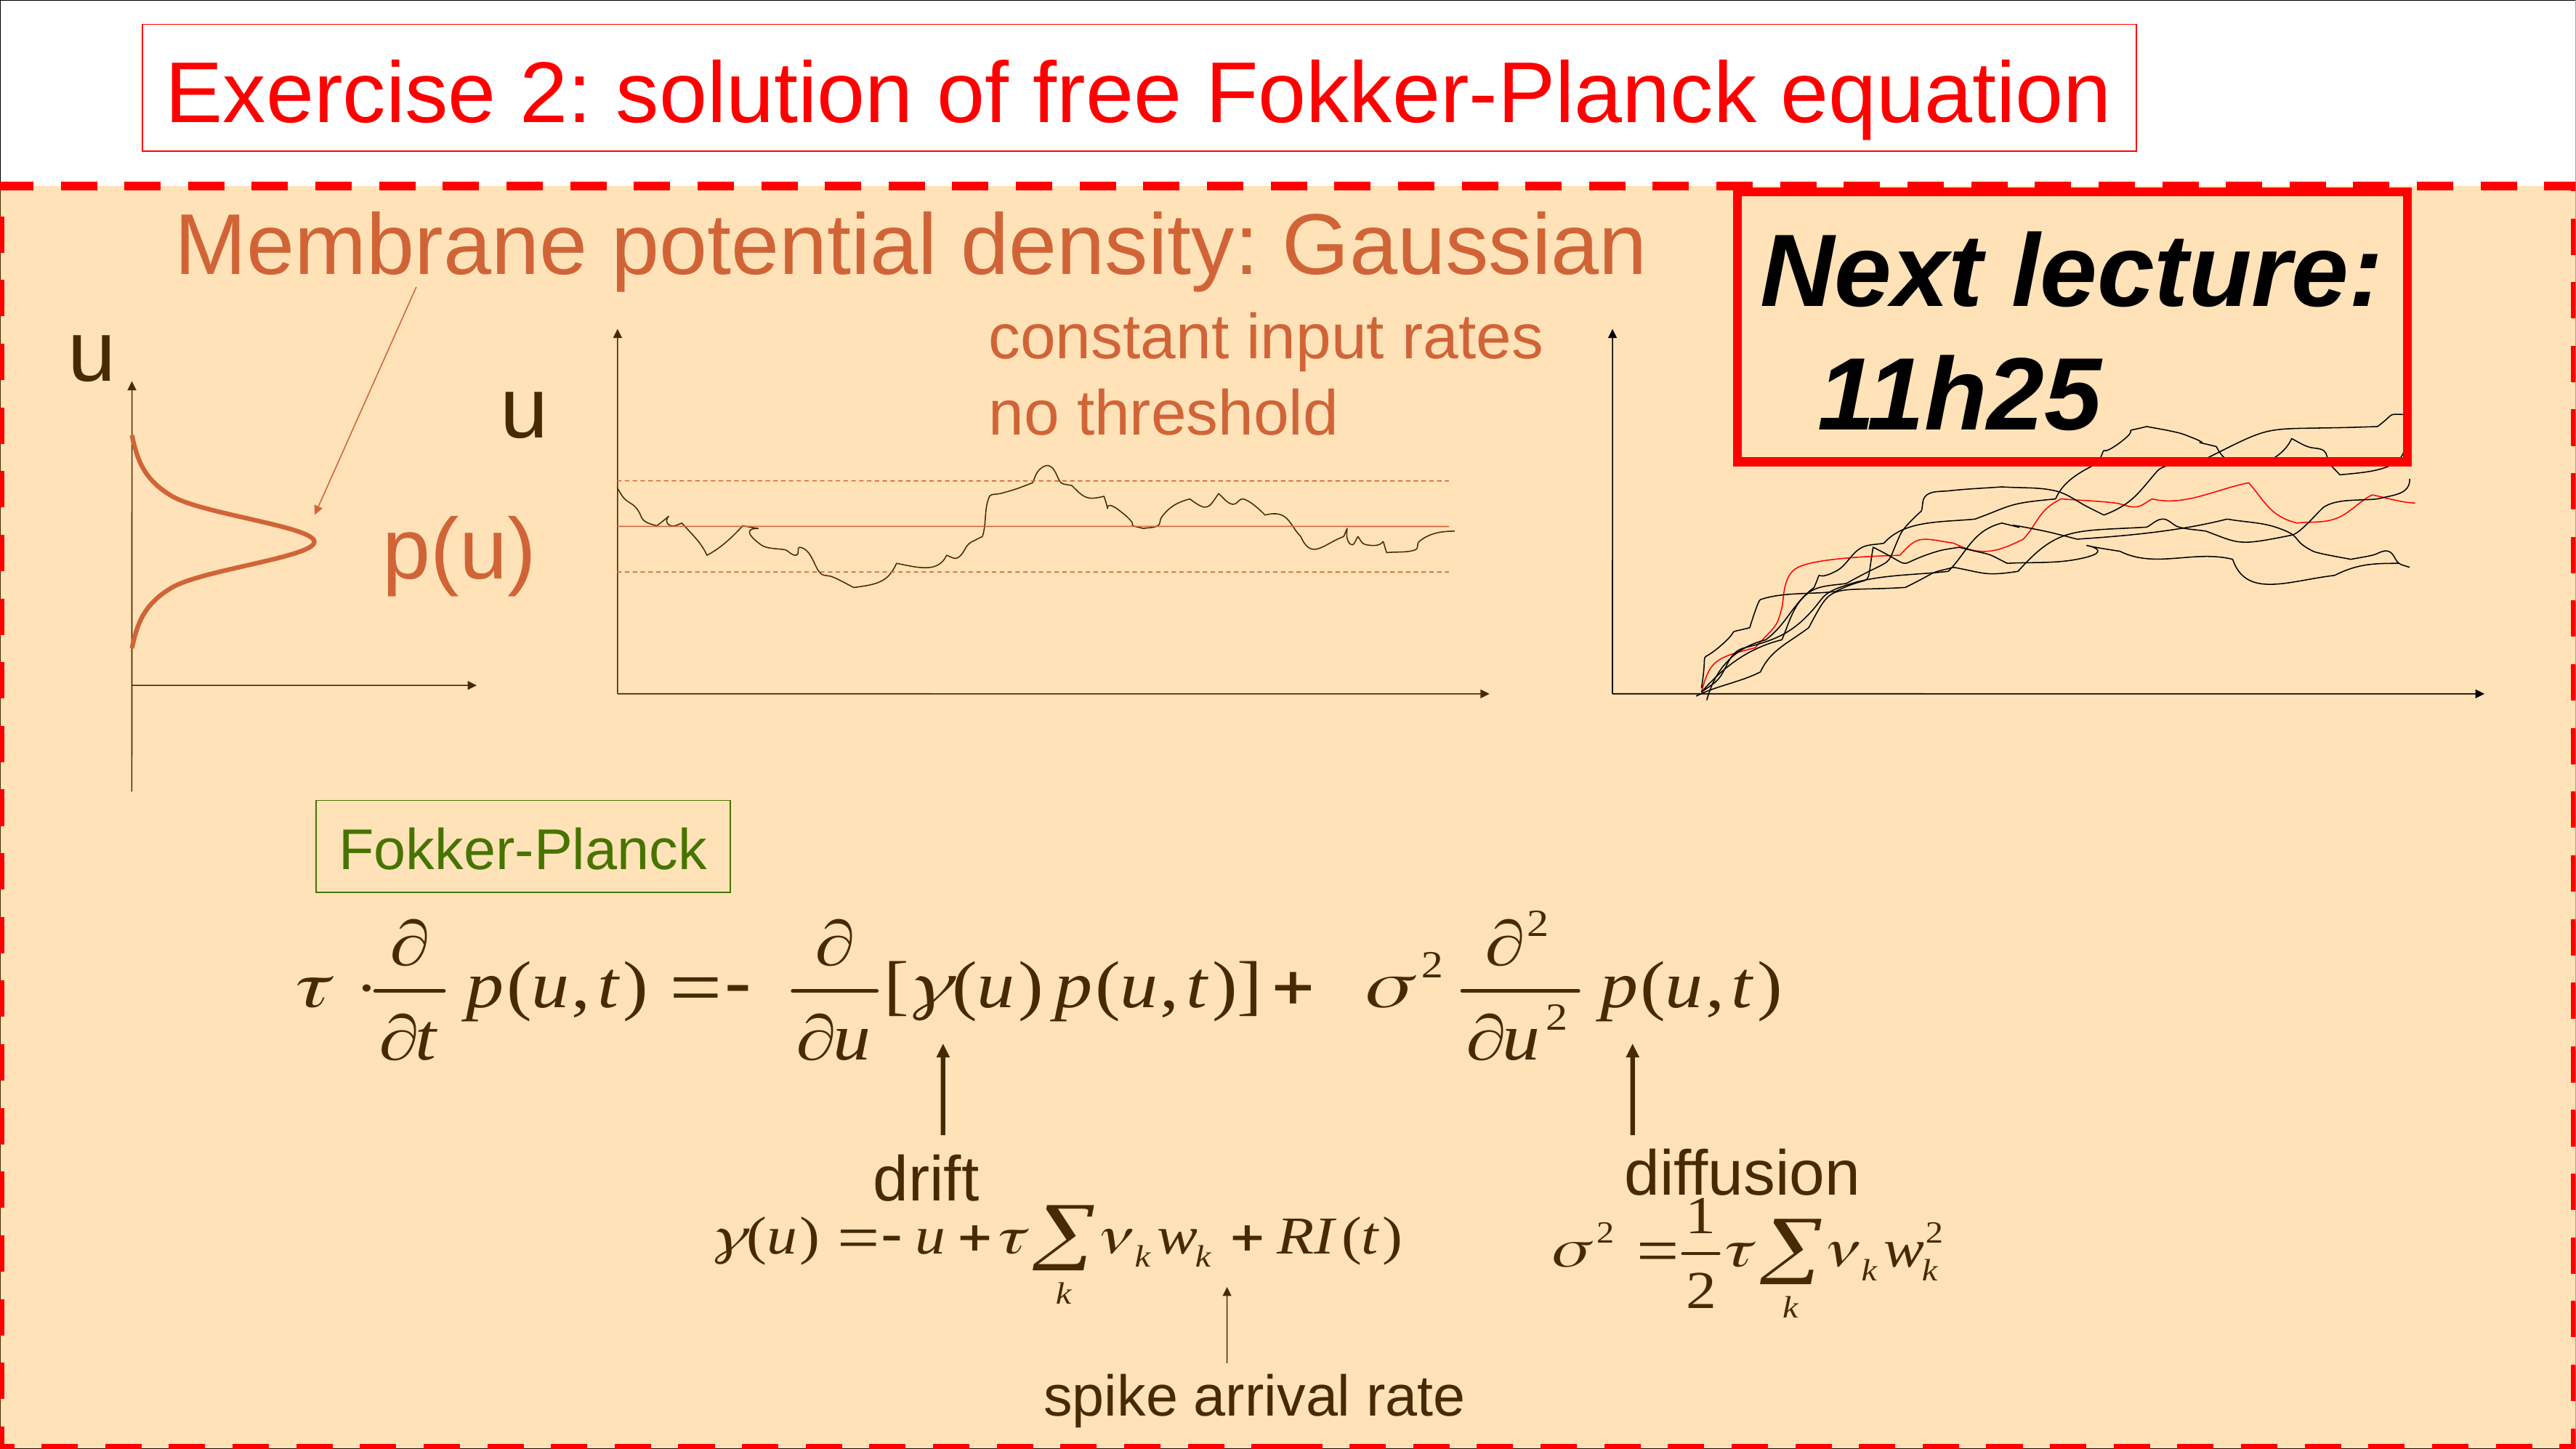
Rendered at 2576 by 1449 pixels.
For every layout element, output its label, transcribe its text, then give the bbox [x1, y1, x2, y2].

text_box [1701, 593, 1806, 688]
text_box [1706, 684, 1752, 701]
text_box [1607, 328, 1618, 694]
text_box [1701, 670, 1724, 692]
text_box [2294, 498, 2415, 536]
text_box [1727, 689, 2484, 699]
text_box [1806, 529, 1903, 594]
text_box [2059, 462, 2178, 514]
text_box Exercise 2: solution of free Fokker-Planck equation [142, 24, 2136, 151]
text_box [1543, 1182, 1961, 1330]
text_box [1701, 519, 2410, 693]
text_box [2263, 478, 2410, 535]
text_box [2184, 499, 2282, 528]
text_box Membrane potential density: Gaussian [152, 177, 1958, 186]
text_box [0, 186, 2576, 1449]
text_box [0, 0, 2576, 186]
text_box [1785, 462, 2284, 633]
text_box [1696, 691, 1709, 696]
text_box [2094, 462, 2397, 538]
text_box [1716, 659, 1729, 677]
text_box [703, 1195, 1415, 1316]
text_box Next lecture: 11h25 [1737, 191, 2407, 462]
text_box [1783, 557, 1849, 594]
text_box [1747, 602, 1798, 647]
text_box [288, 891, 1797, 1075]
